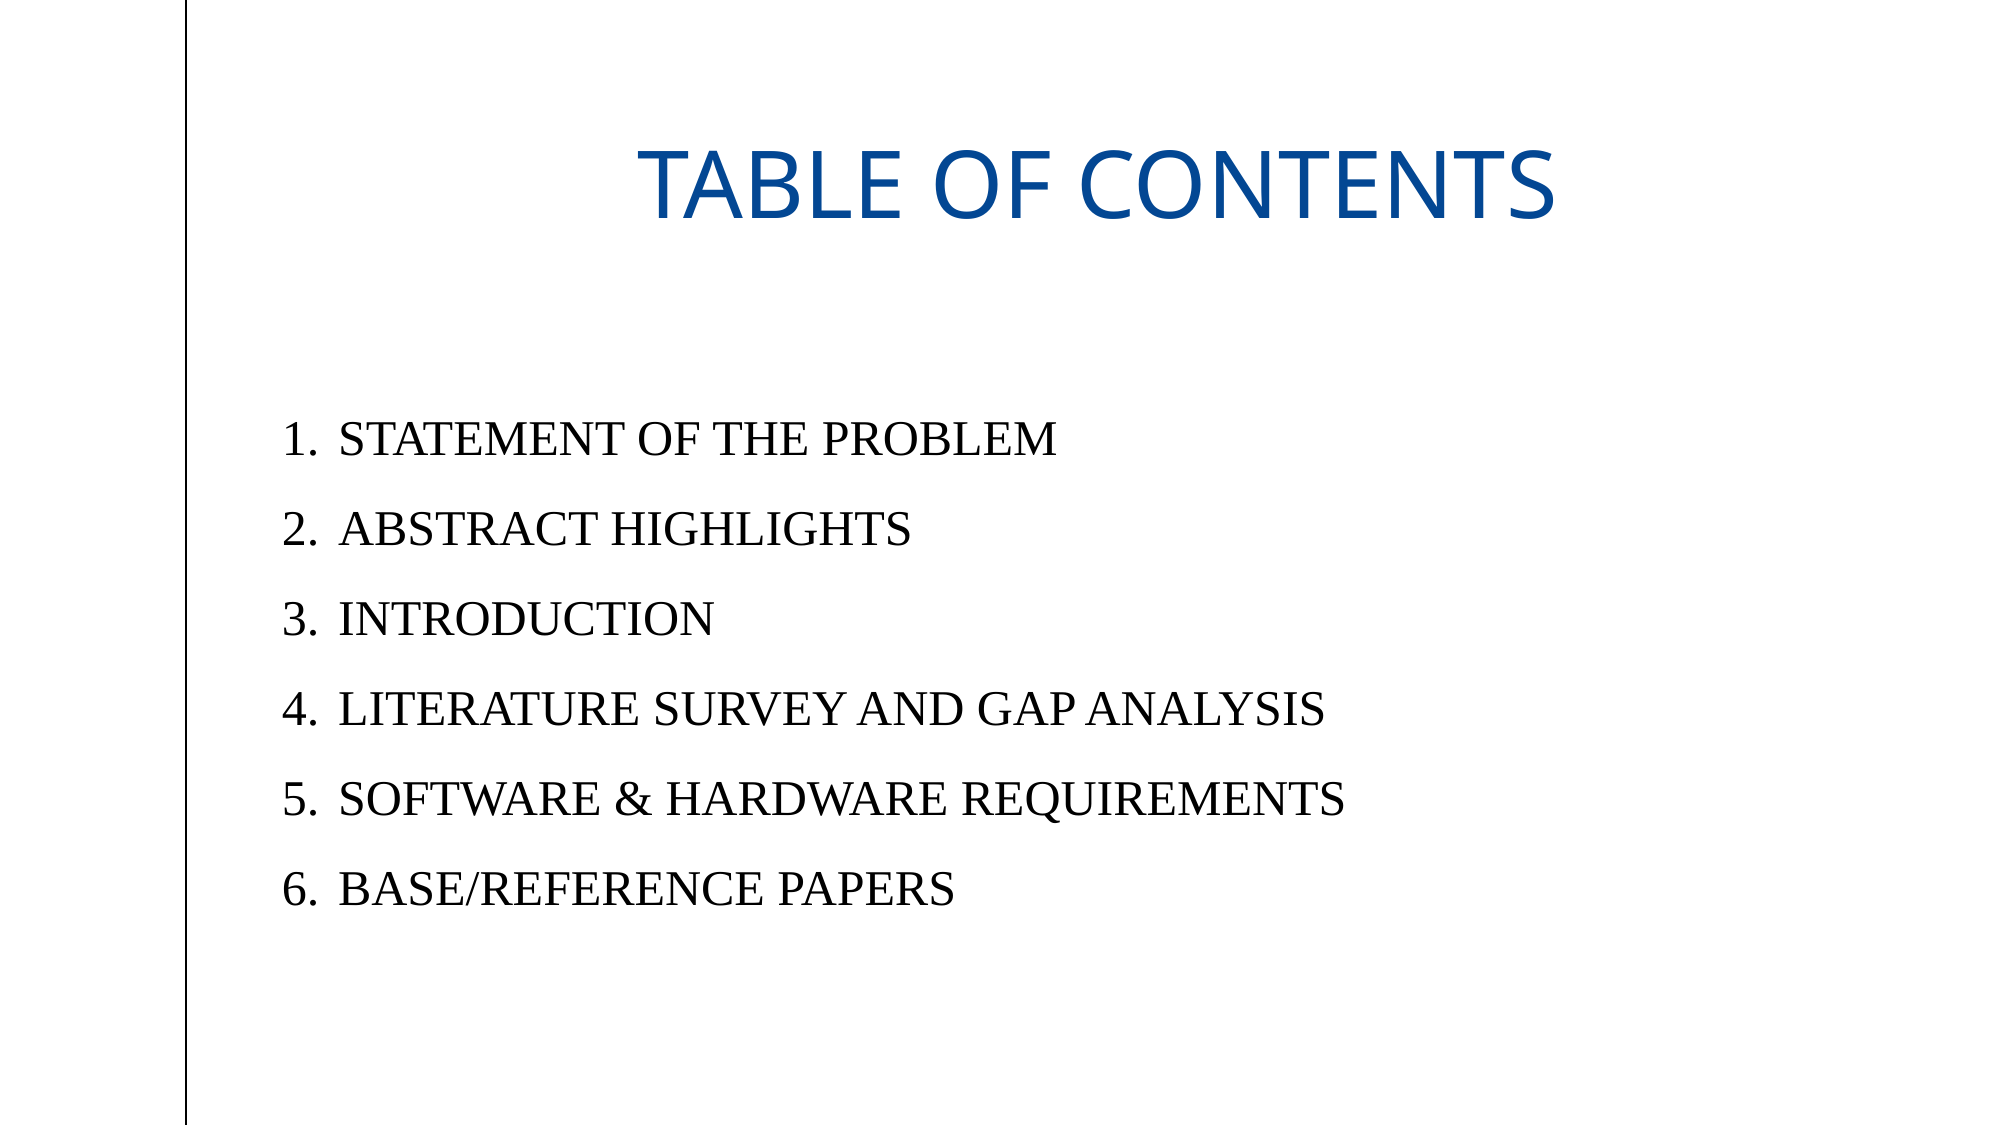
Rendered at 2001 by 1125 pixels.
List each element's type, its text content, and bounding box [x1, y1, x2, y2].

title Table of Contents [266, 55, 1930, 247]
list STATEMENT OF THE PROBLEM ABSTRACT HIGHLIGHTS INTRODUCTION LITERATURE SURVEY AND GAP ANALYSIS SOFTWARE & HARDWARE REQUIREMENTS BASE/REFERENCE PAPERS [266, 318, 1868, 972]
